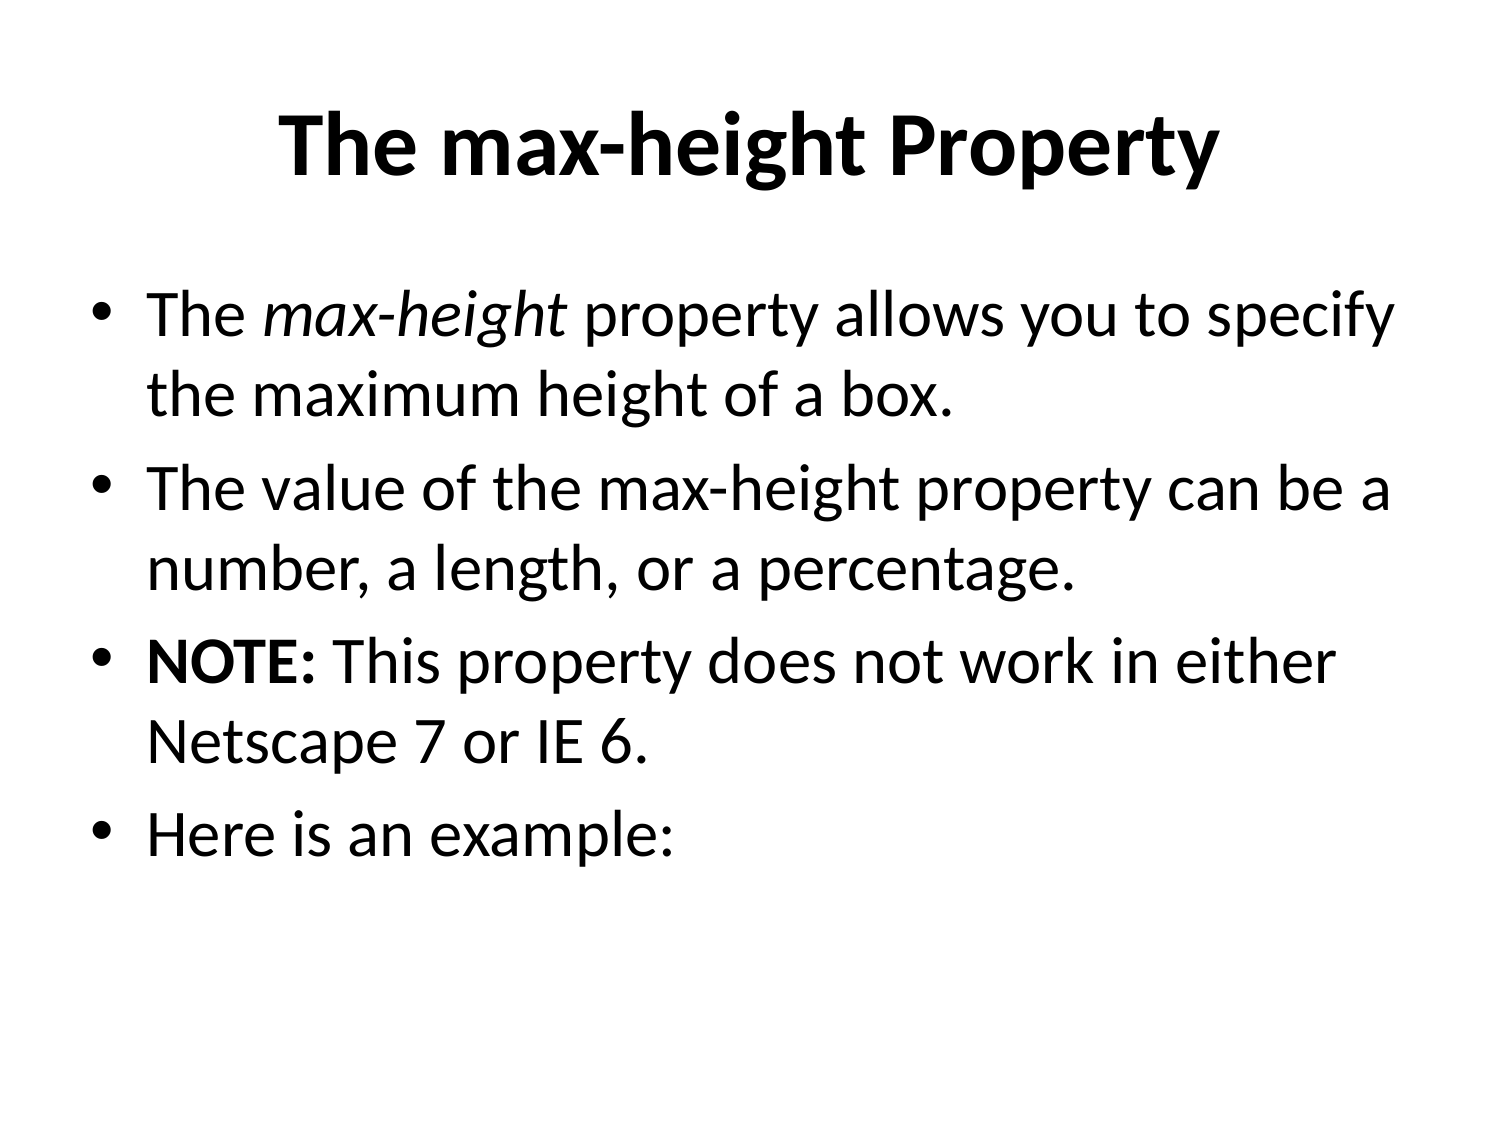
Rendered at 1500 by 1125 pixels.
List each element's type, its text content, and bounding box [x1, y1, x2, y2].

title The max-height Property [75, 45, 1425, 233]
list The max-height property allows you to specify the maximum height of a box. The value of the max-height property can be a number, a length, or a percentage. NOTE: This property does not work in either Netscape 7 or IE 6. Here is an example: [75, 262, 1425, 1005]
